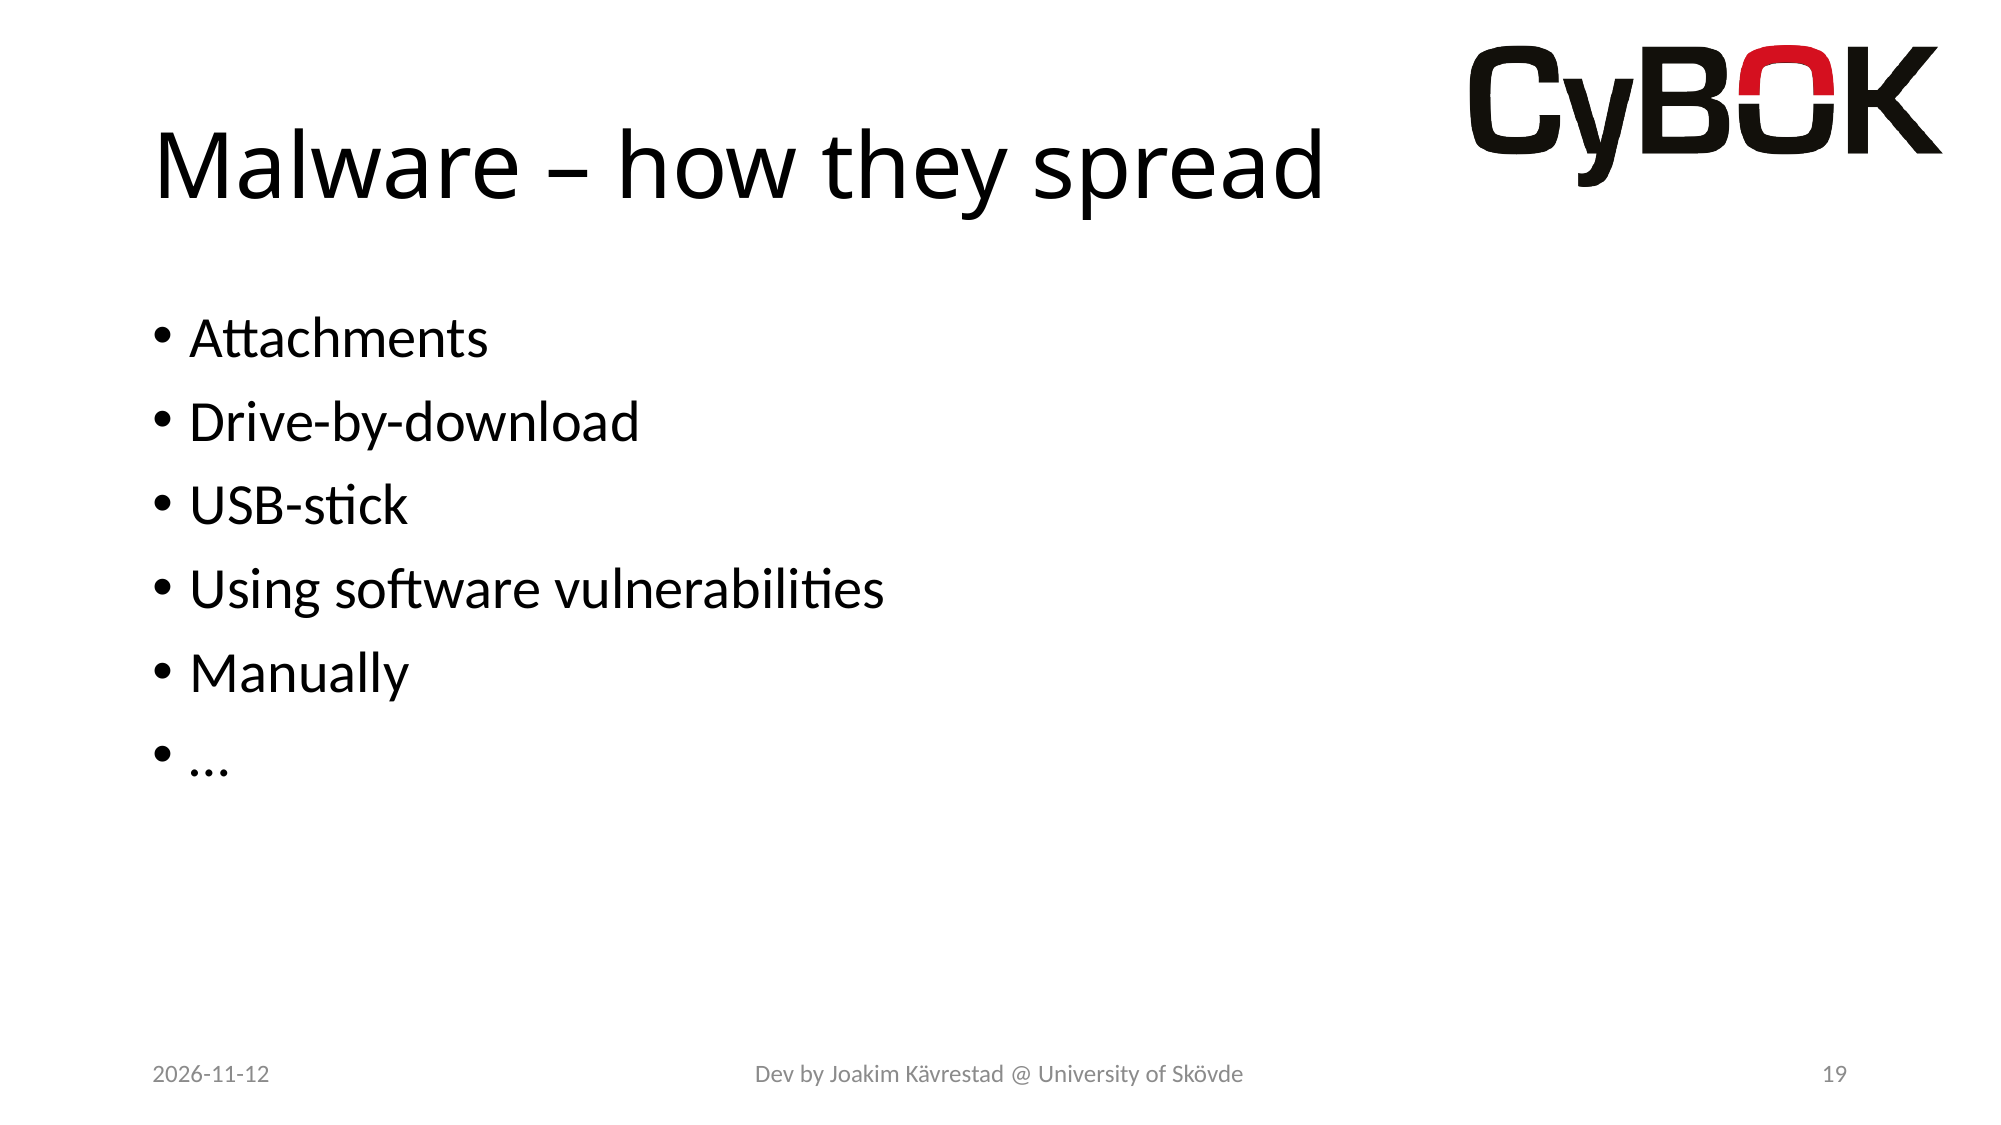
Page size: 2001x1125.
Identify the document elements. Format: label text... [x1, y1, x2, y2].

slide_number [137, 1042, 588, 1103]
title Malware – how they spread [137, 59, 1863, 278]
footer Dev by Joakim Kävrestad @ University of Skövde [662, 1042, 1338, 1103]
picture [1464, 30, 1949, 193]
list Attachments Drive-by-download USB-stick Using software vulnerabilities Manually … [137, 299, 1863, 1014]
slide_number 19 [1412, 1042, 1863, 1103]
